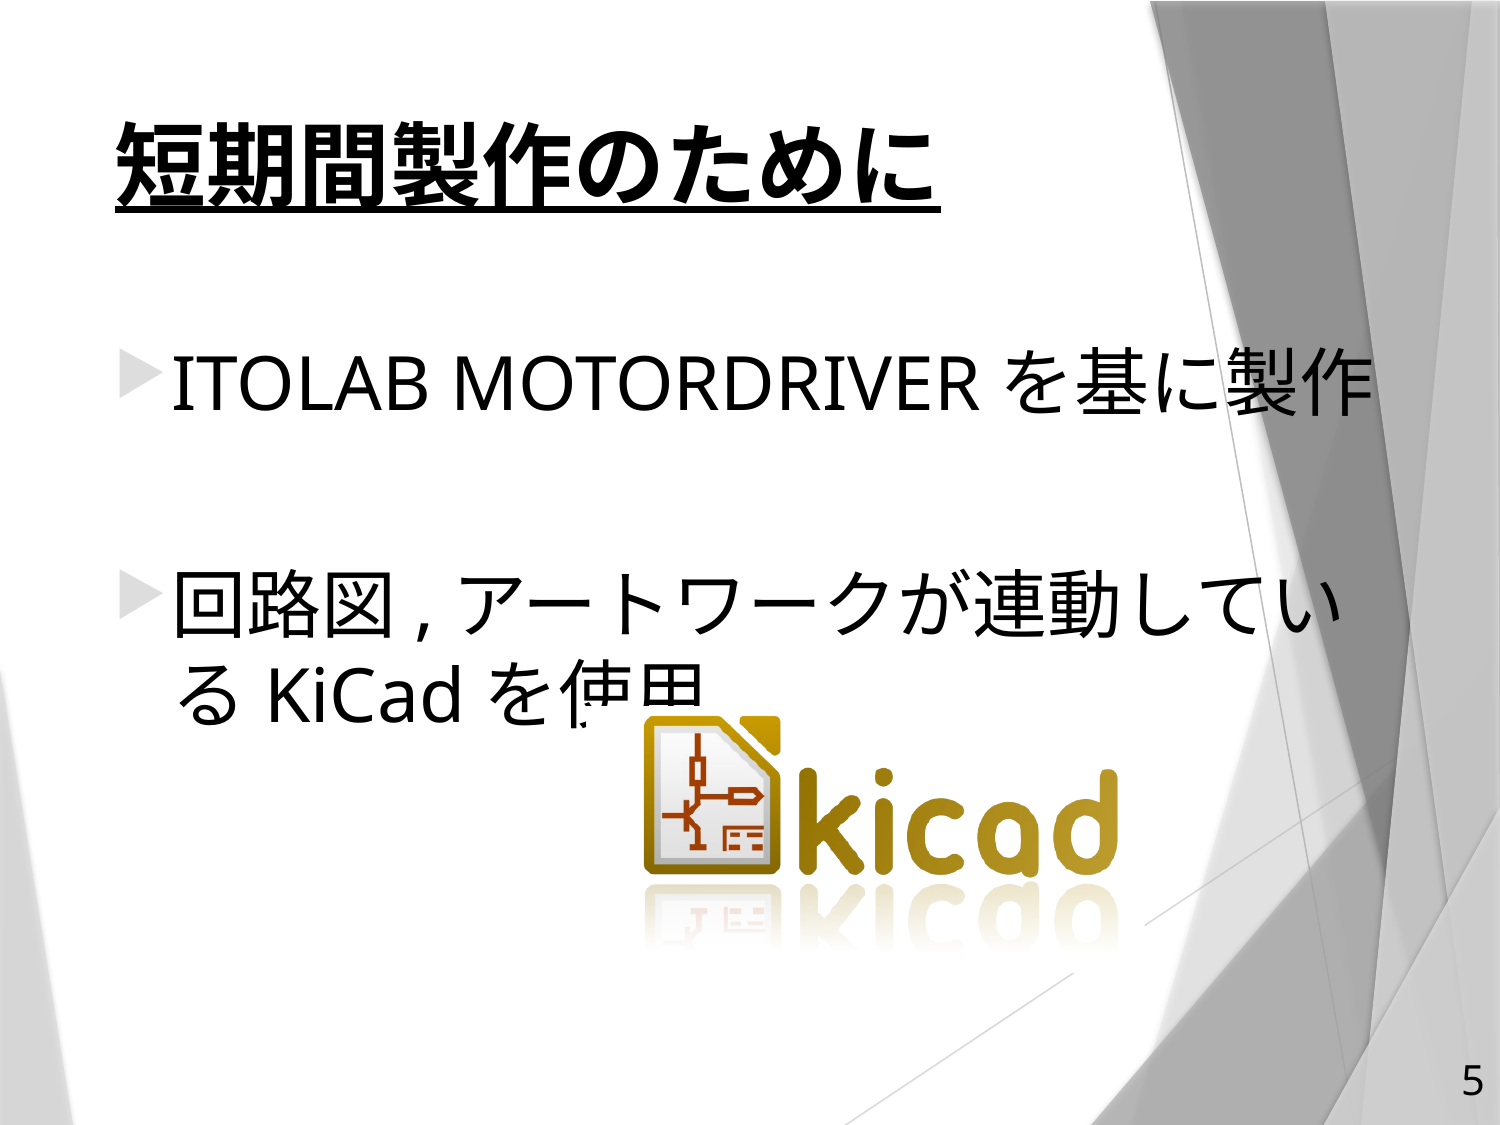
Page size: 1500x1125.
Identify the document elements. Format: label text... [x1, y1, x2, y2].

title 短期間製作のために [99, 99, 1142, 317]
list ITOLAB MOTORDRIVERを基に製作 回路図,アートワークが連動しているKiCadを使用 [99, 328, 1403, 965]
slide_number 5 [1415, 1051, 1500, 1112]
picture [585, 706, 1146, 974]
